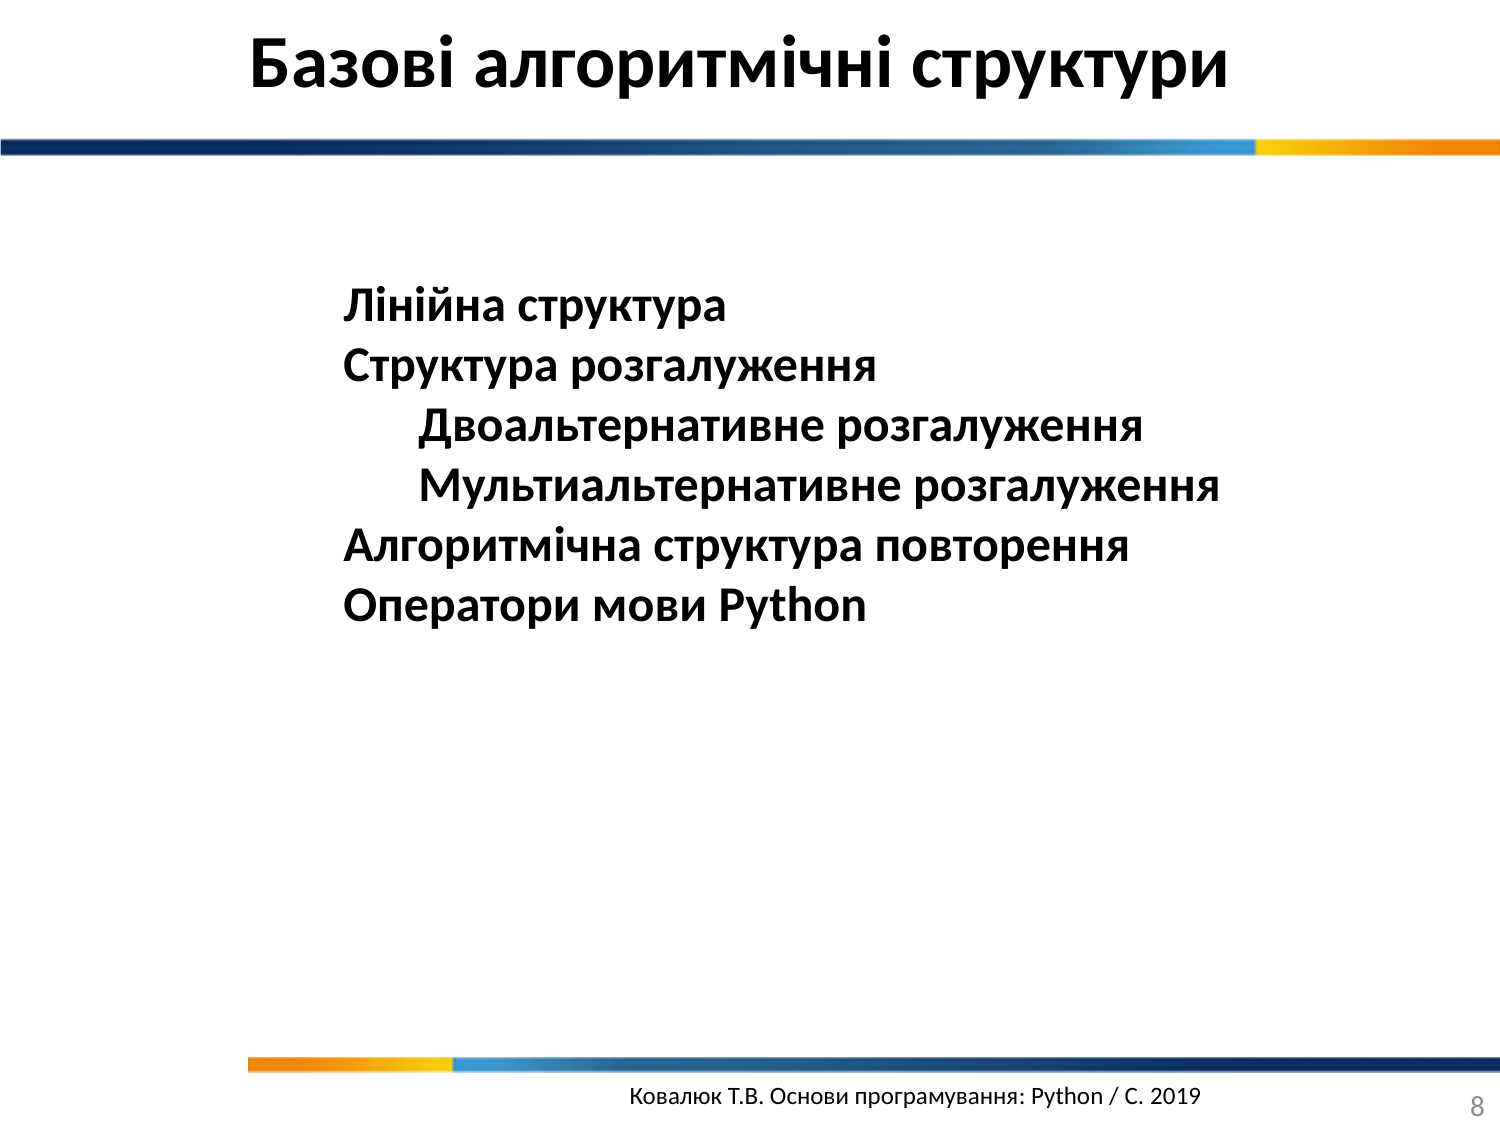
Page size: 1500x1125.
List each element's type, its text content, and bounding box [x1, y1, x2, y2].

picture [2, 139, 1500, 155]
slide_number 8 [1428, 1083, 1500, 1125]
text_box Лінійна структура Структура розгалуження Двоальтернативне розгалуження Мультиальтернативне розгалуження Алгоритмічна структура повторення Оператори мови Python [328, 264, 1377, 699]
text_box Базові алгоритмічні структури [0, 5, 1499, 110]
picture [248, 1057, 1500, 1073]
